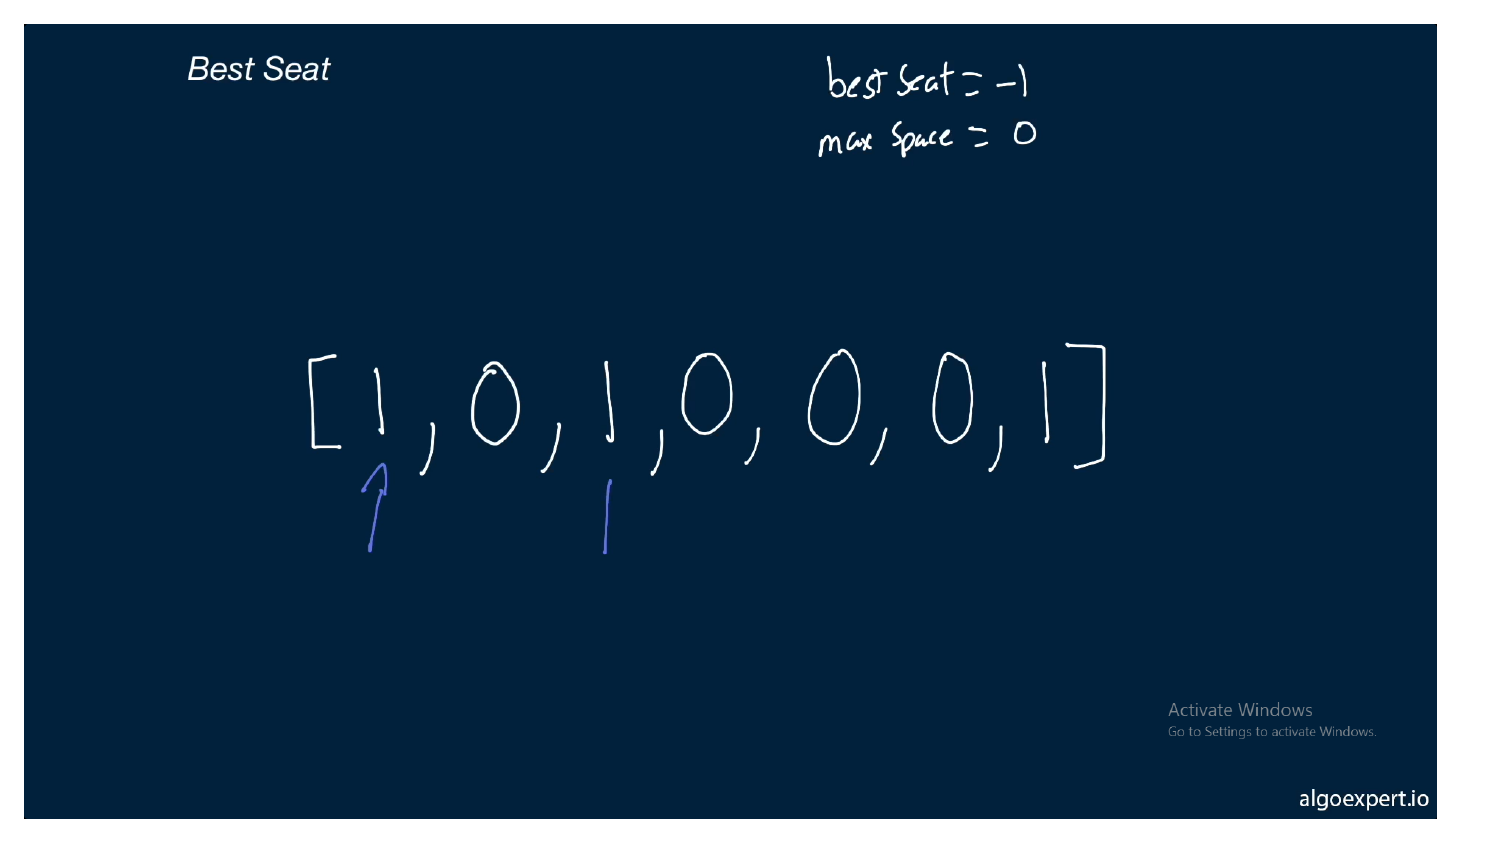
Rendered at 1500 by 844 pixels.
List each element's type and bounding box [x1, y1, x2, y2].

picture [24, 24, 1437, 819]
